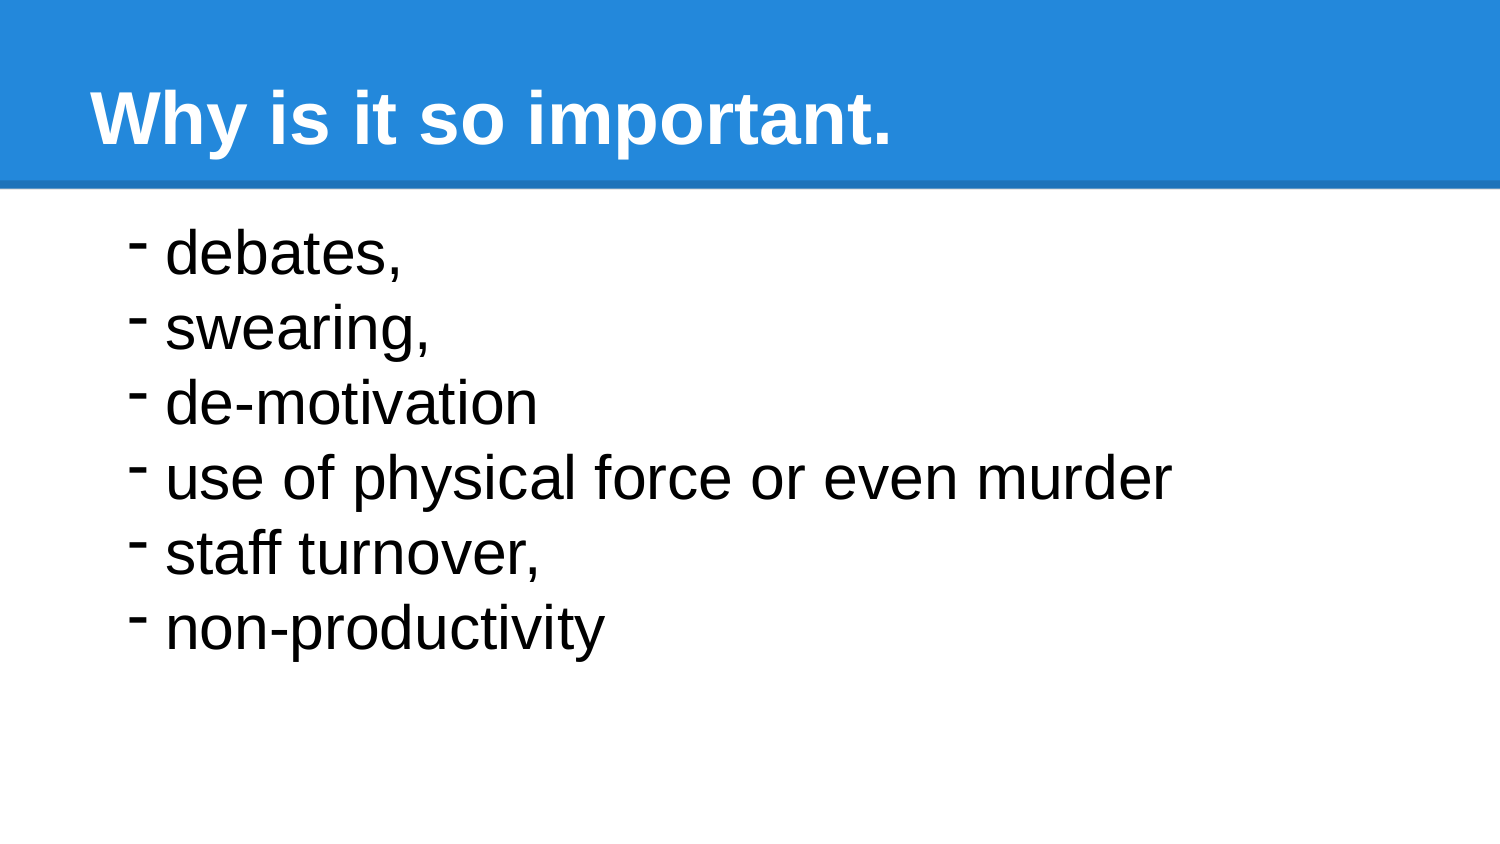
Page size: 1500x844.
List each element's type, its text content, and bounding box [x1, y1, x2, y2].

title Why is it so important. [75, 33, 1425, 175]
list debates, swearing, de-motivation use of physical force or even murder staff turnover, non-productivity [75, 196, 1425, 808]
